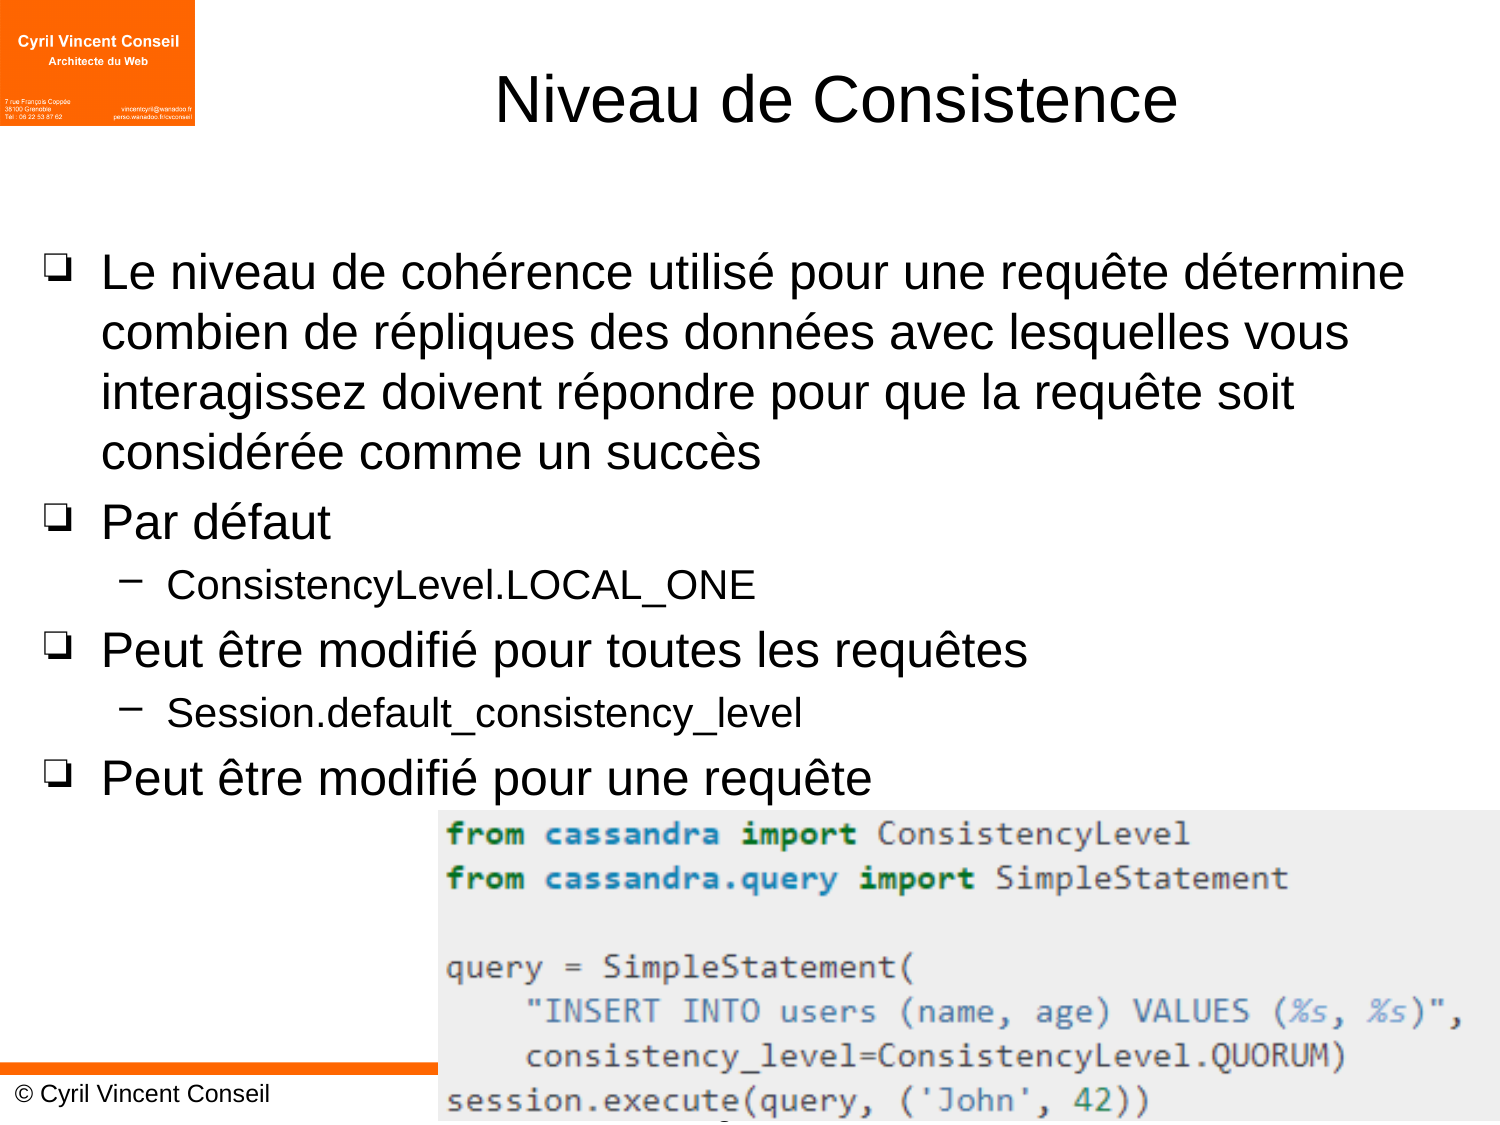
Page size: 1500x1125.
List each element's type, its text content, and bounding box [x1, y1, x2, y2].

picture [0, 0, 195, 126]
list Le niveau de cohérence utilisé pour une requête détermine combien de répliques des données avec lesquelles vous interagissez doivent répondre pour que la requête soit considérée comme un succès Par défaut ConsistencyLevel.LOCAL_ONE Peut être modifié pour toutes les requêtes Session.default_consistency_level Peut être modifié pour une requête [29, 231, 1468, 1059]
title Niveau de Consistence [194, 2, 1480, 190]
picture [438, 810, 1500, 1122]
